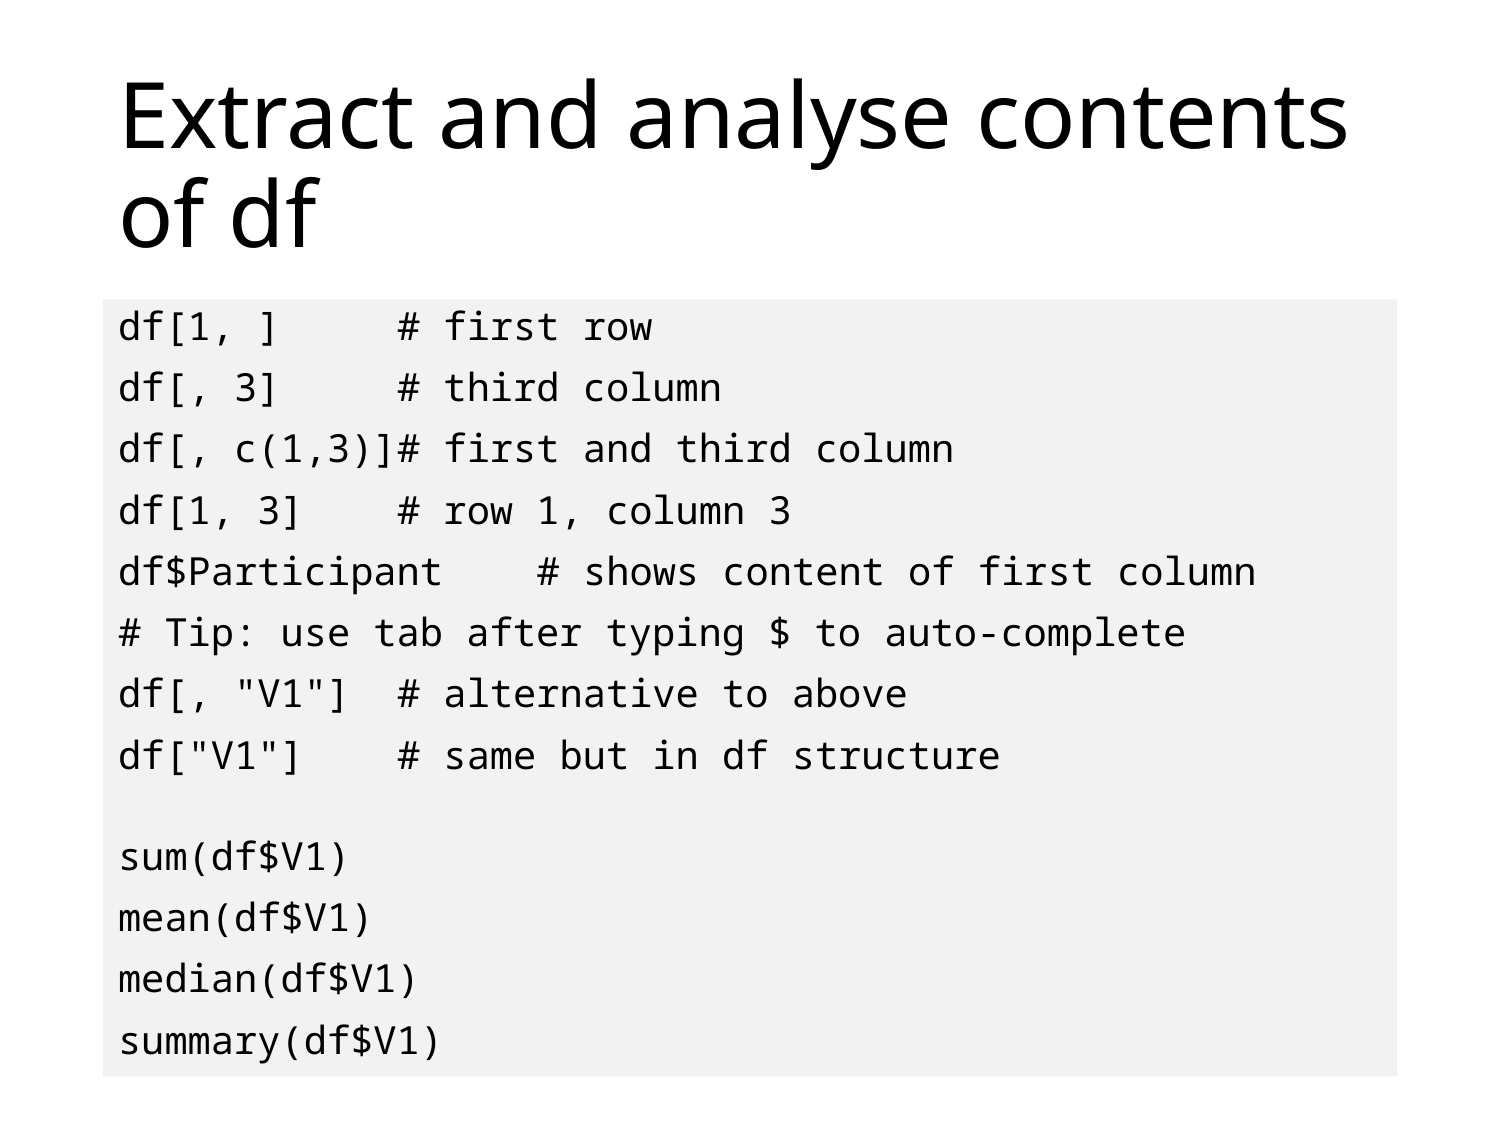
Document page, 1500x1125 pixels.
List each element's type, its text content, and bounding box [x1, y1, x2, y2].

list df[1, ] # first row df[, 3] # third column df[, c(1,3)] # first and third column df[1, 3] # row 1, column 3 df$Participant # shows content of first column # Tip: use tab after typing $ to auto-complete df[, "V1"] # alternative to above df["V1"] # same but in df structure sum(df$V1) mean(df$V1) median(df$V1) summary(df$V1) [103, 299, 1397, 1077]
title Extract and analyse contents of df [103, 59, 1397, 278]
